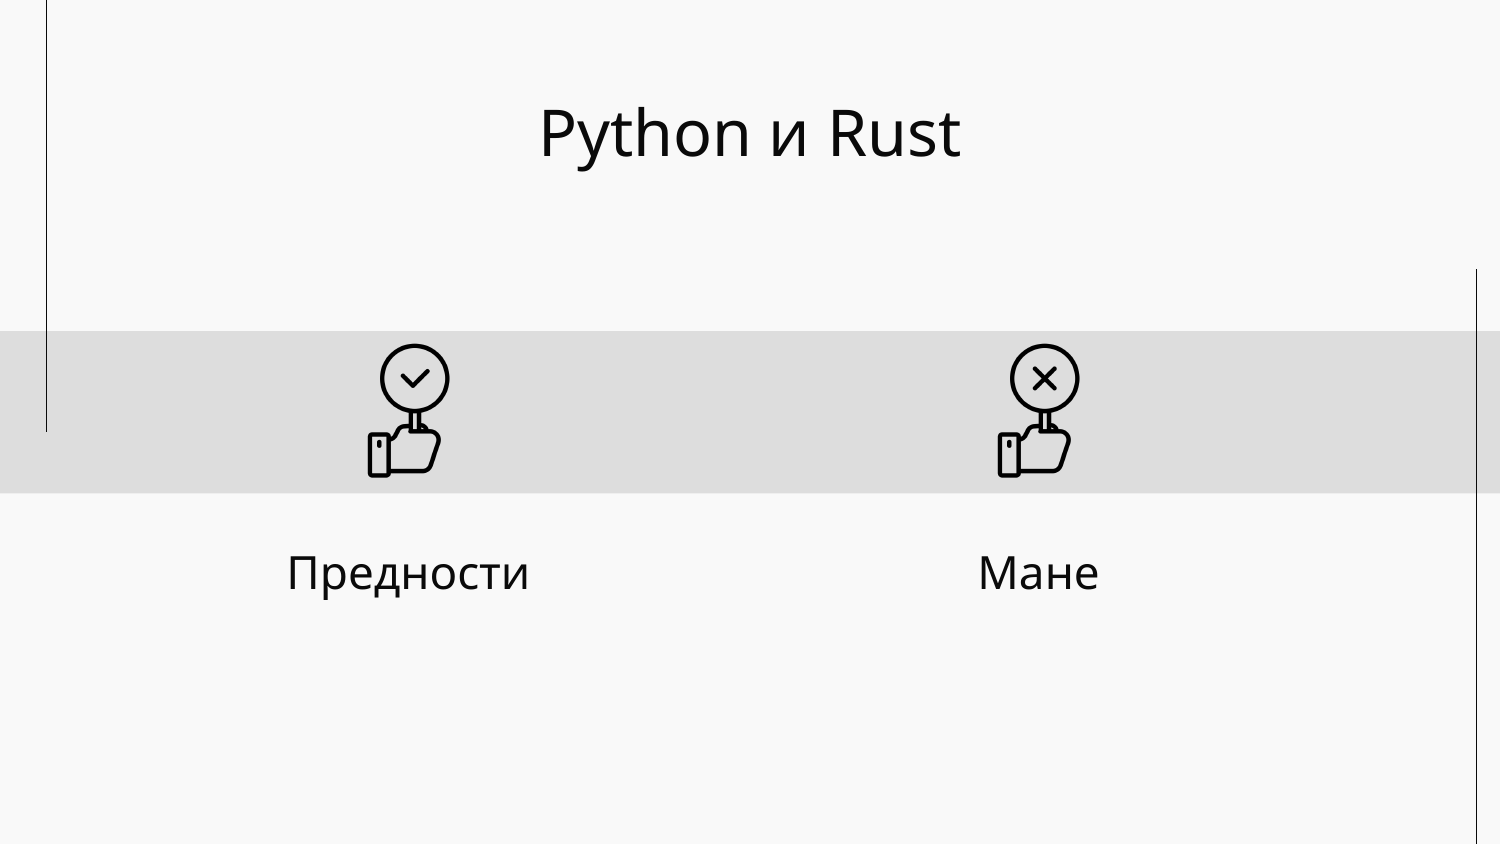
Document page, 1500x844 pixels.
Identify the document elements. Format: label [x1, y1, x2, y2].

picture [967, 339, 1110, 482]
text_box [0, 0, 1500, 844]
picture [337, 339, 480, 482]
